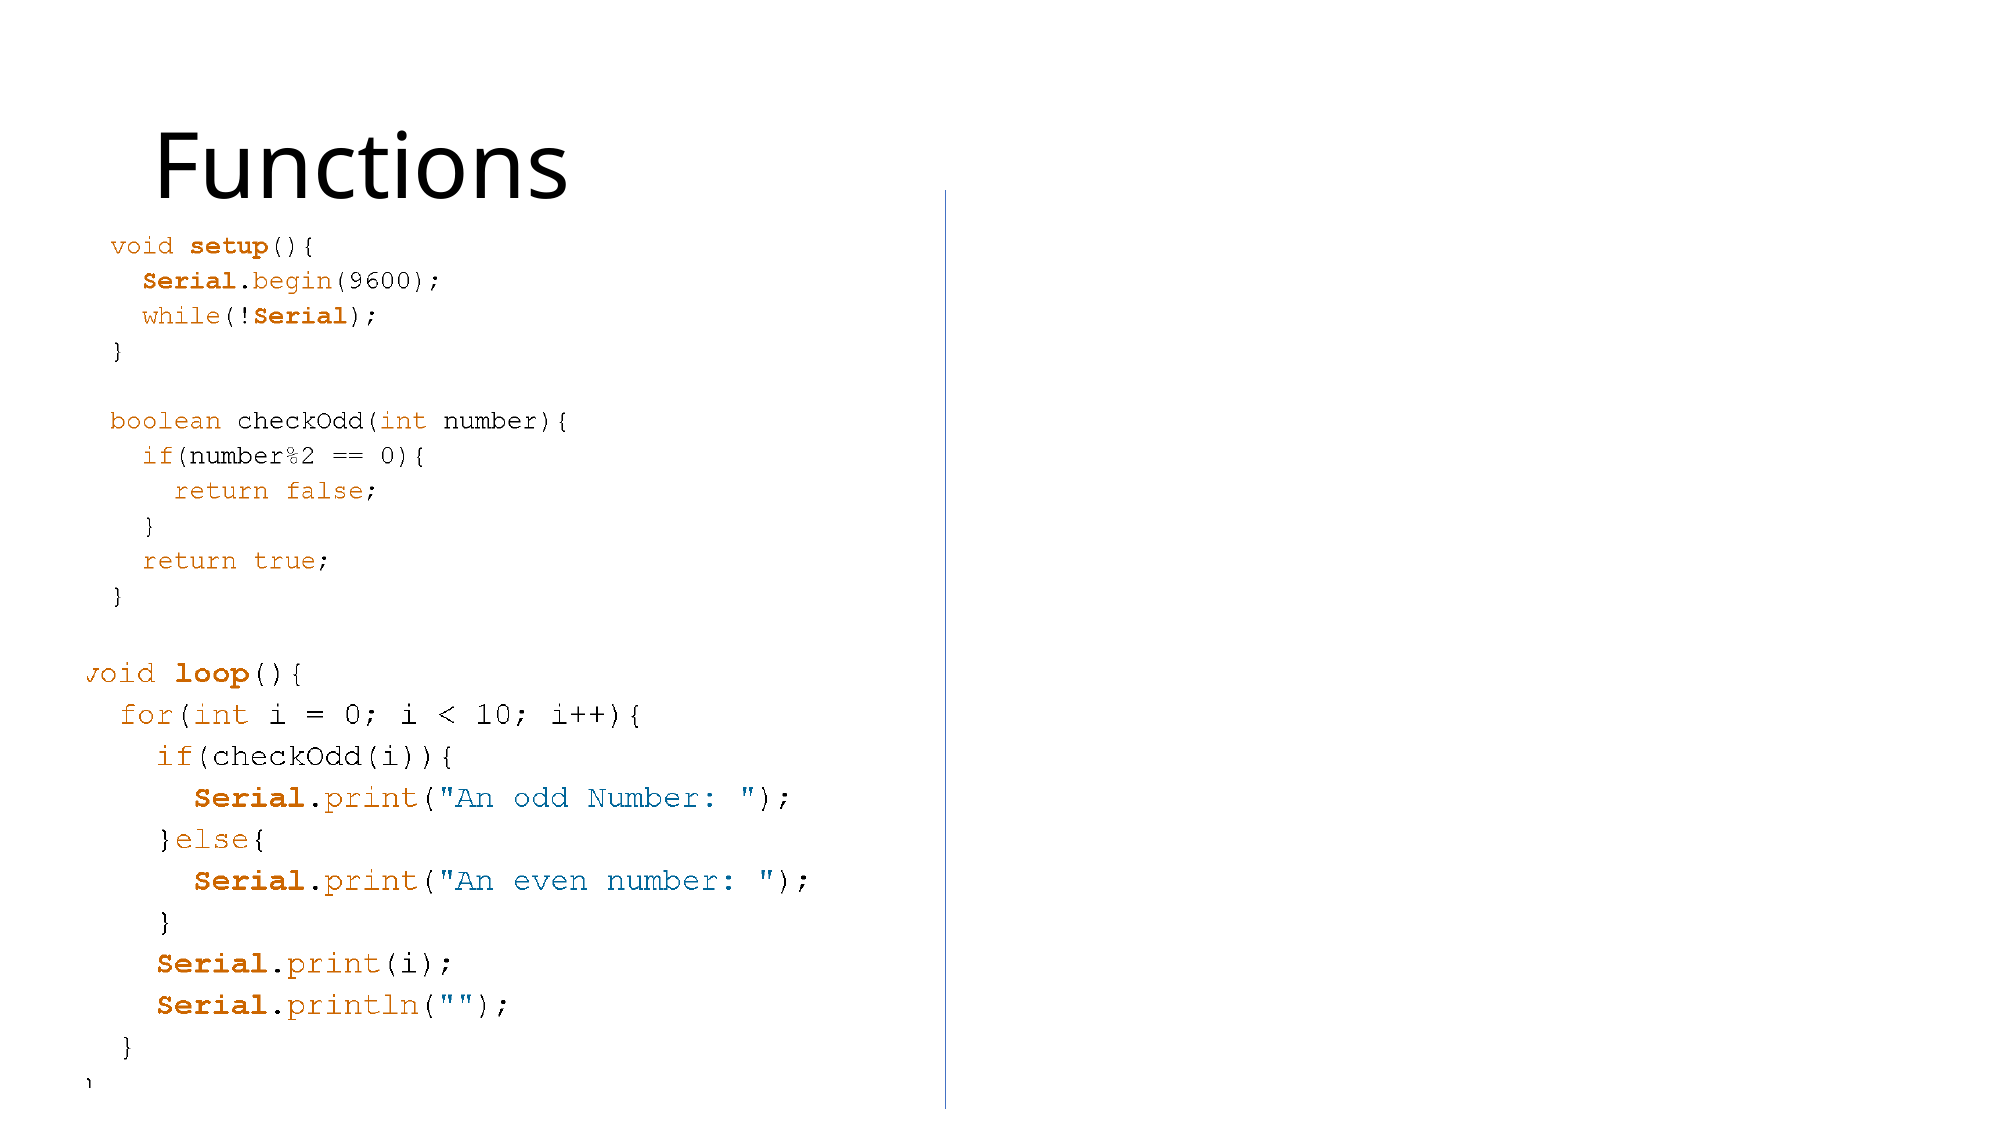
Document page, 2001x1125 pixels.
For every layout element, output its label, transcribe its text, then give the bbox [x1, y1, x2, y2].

picture [87, 642, 819, 1089]
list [111, 232, 765, 642]
title Functions [137, 59, 1863, 278]
